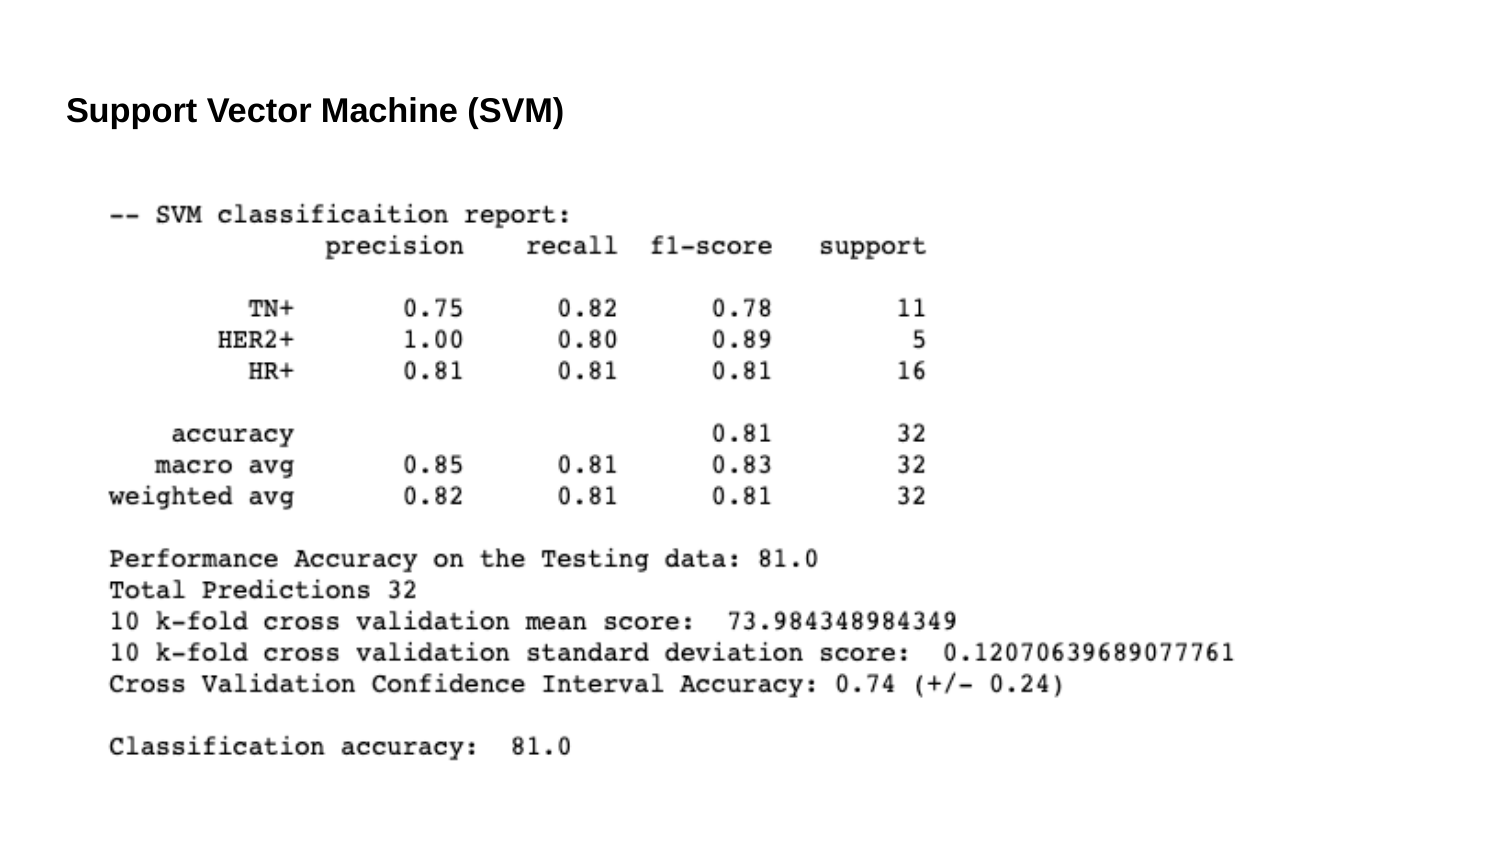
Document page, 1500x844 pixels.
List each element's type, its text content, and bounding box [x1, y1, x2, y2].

title Support Vector Machine (SVM) [51, 72, 1449, 167]
picture [98, 199, 1402, 766]
